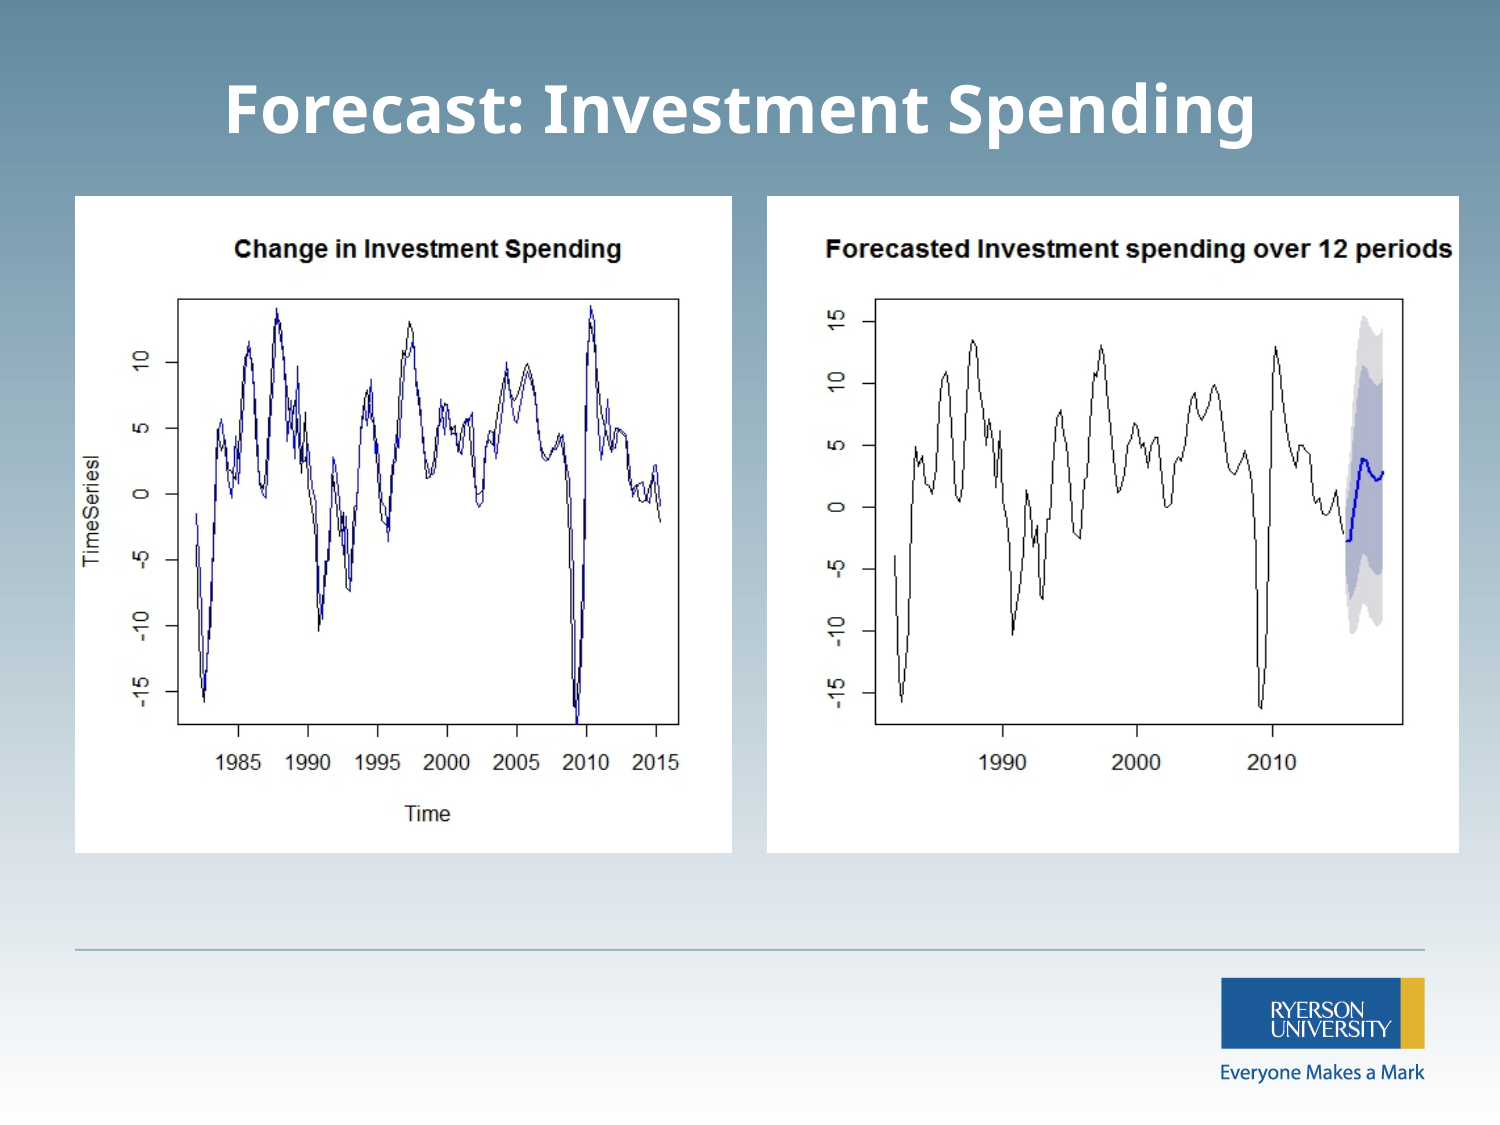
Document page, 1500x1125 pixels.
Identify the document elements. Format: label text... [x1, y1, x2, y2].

picture [0, 0, 1500, 1125]
title Forecast: Investment Spending [75, 45, 1425, 169]
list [74, 196, 733, 853]
